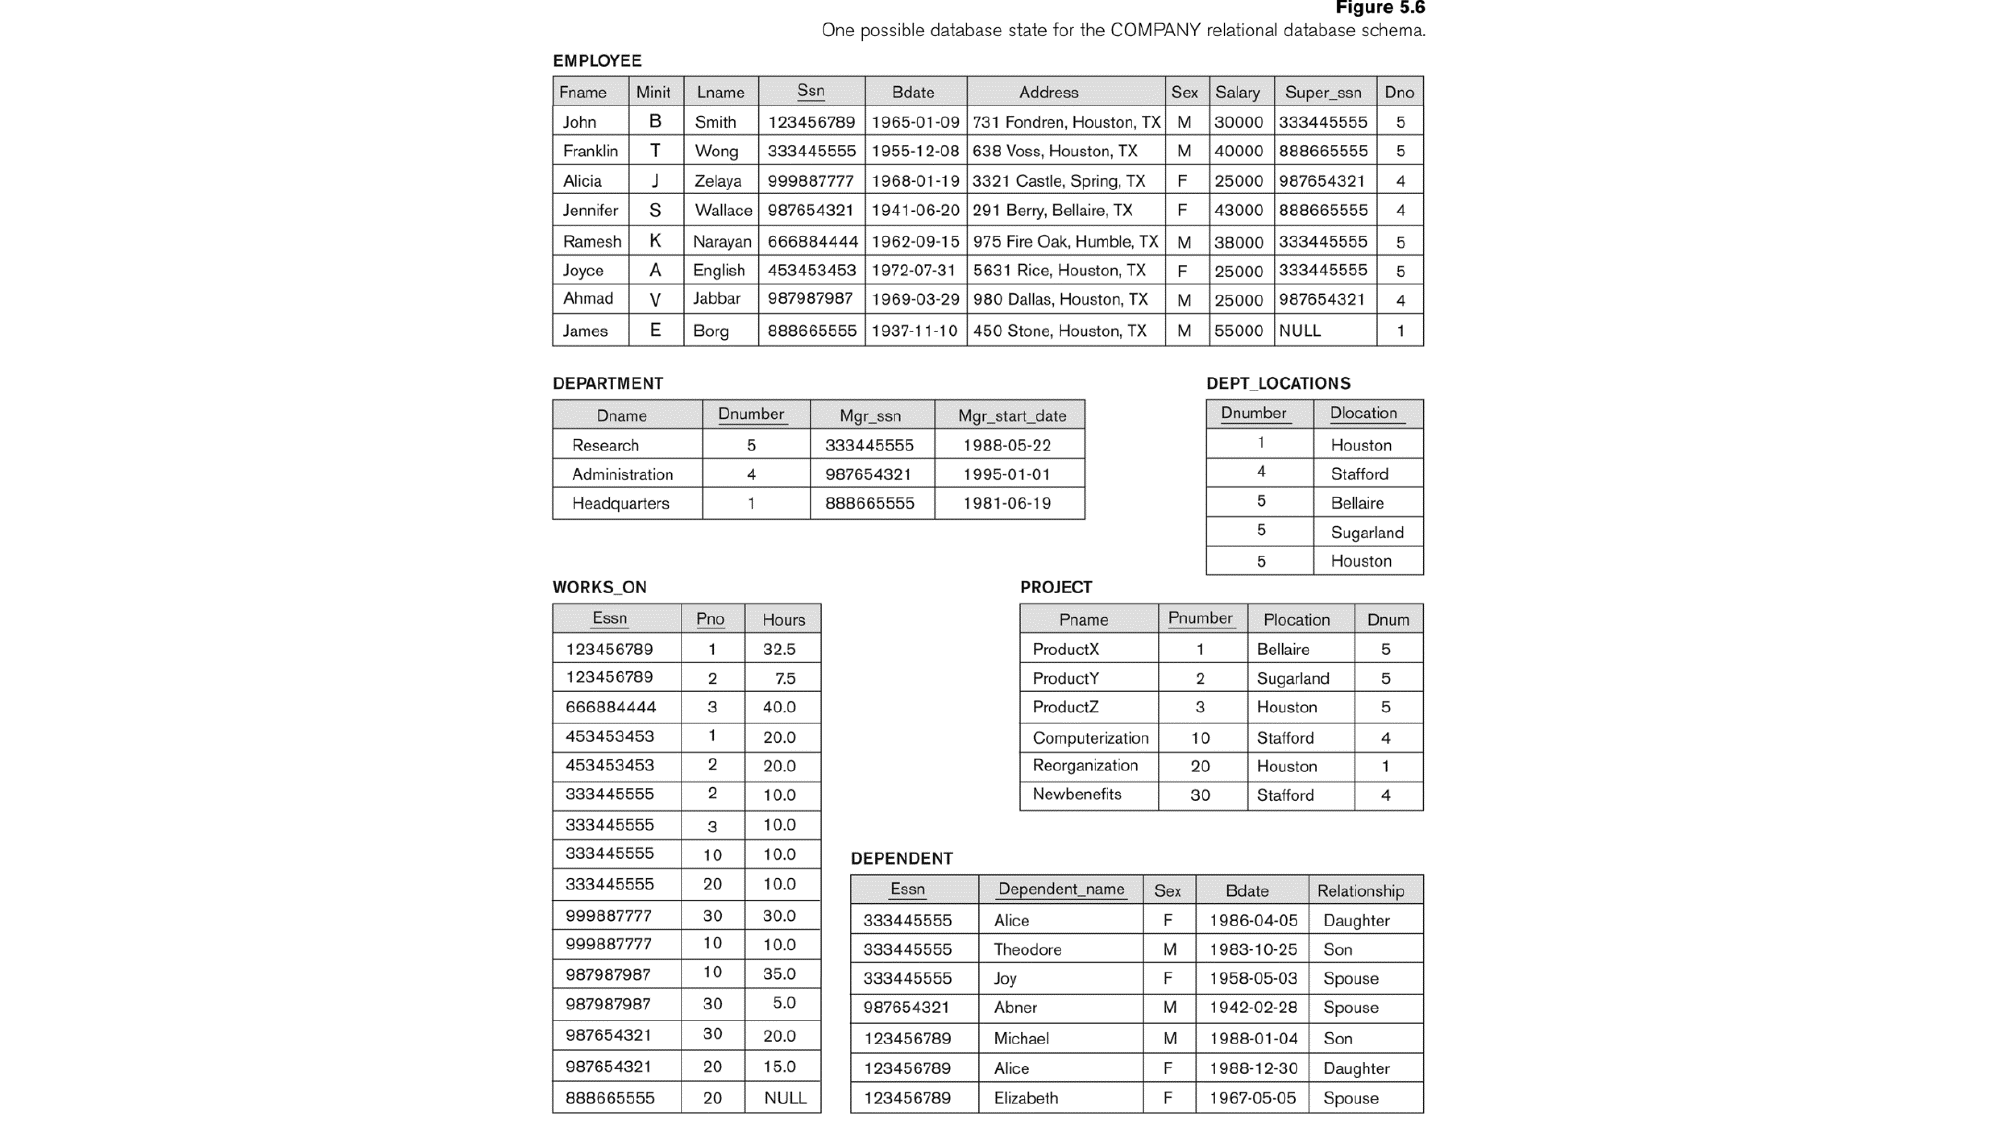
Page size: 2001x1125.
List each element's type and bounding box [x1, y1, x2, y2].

picture [551, 0, 1427, 1115]
